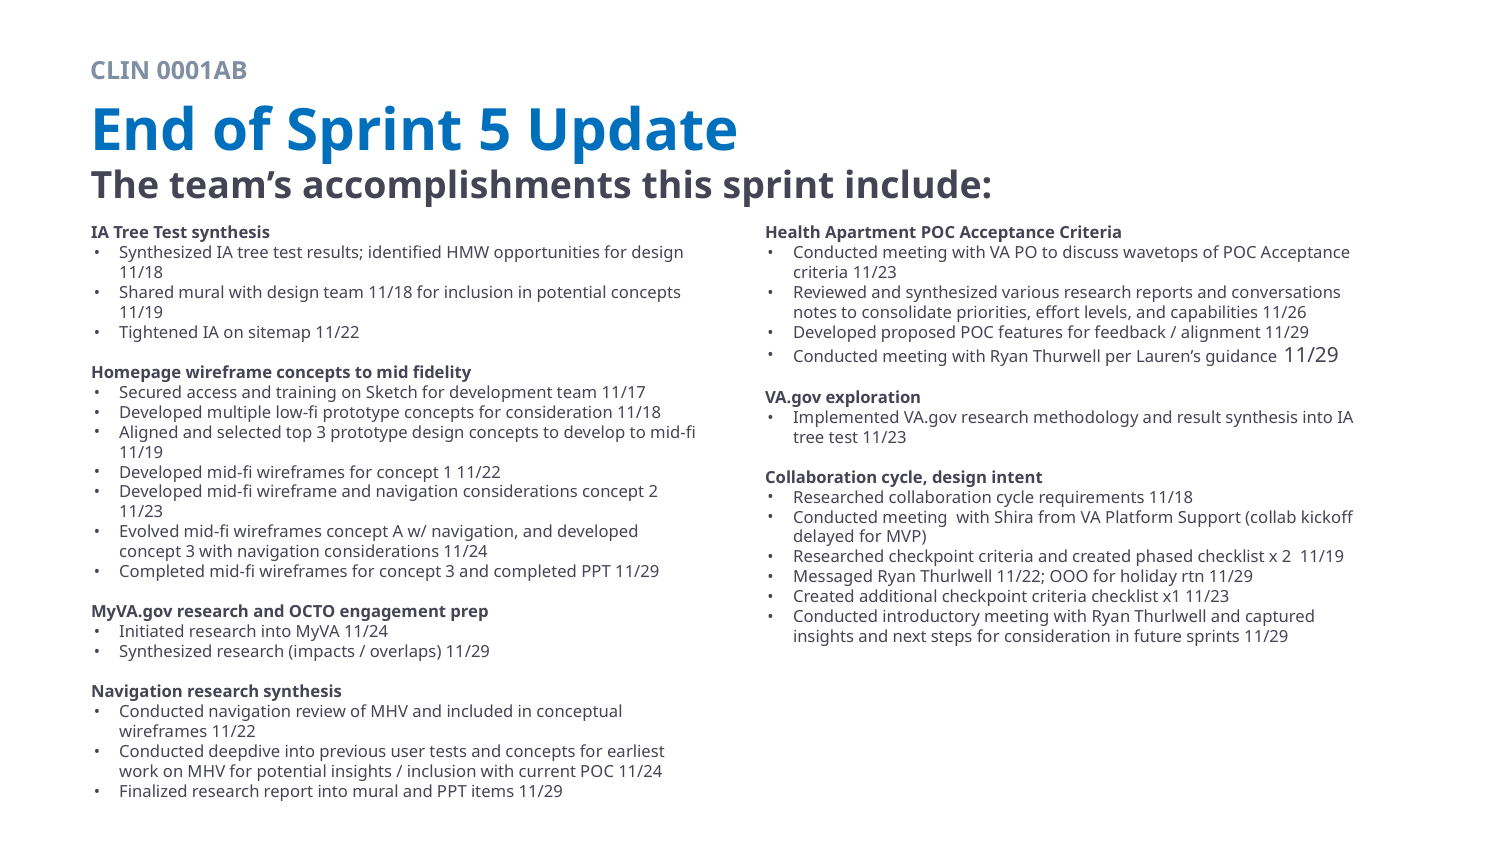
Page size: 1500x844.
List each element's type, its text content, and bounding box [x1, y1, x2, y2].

text_box The team’s accomplishments this sprint include: [75, 145, 1425, 240]
list CLIN 0001AB [75, 40, 1425, 84]
title End of Sprint 5 Update [75, 84, 1425, 145]
text_box Health Apartment POC Acceptance Criteria Conducted meeting with VA PO to discuss wavetops of POC Acceptance criteria 11/23 Reviewed and synthesized various research reports and conversations notes to consolidate priorities, effort levels, and capabilities 11/26 Developed proposed POC features for feedback / alignment 11/29 Conducted meeting with Ryan Thurwell per Lauren’s guidance 11/29 VA.gov exploration Implemented VA.gov research methodology and result synthesis into IA tree test 11/23 Collaboration cycle, design intent Researched collaboration cycle requirements 11/18 Conducted meeting with Shira from VA Platform Support (collab kickoff delayed for MVP) Researched checkpoint criteria and created phased checklist x 2 11/19 Messaged Ryan Thurlwell 11/22; OOO for holiday rtn 11/29 Created additional checkpoint criteria checklist x1 11/23 Conducted introductory meeting with Ryan Thurlwell and captured insights and next steps for consideration in future sprints 11/29 [750, 206, 1388, 682]
text_box IA Tree Test synthesis Synthesized IA tree test results; identified HMW opportunities for design 11/18 Shared mural with design team 11/18 for inclusion in potential concepts 11/19 Tightened IA on sitemap 11/22 Homepage wireframe concepts to mid fidelity Secured access and training on Sketch for development team 11/17 Developed multiple low-fi prototype concepts for consideration 11/18 Aligned and selected top 3 prototype design concepts to develop to mid-fi 11/19 Developed mid-fi wireframes for concept 1 11/22 Developed mid-fi wireframe and navigation considerations concept 2 11/23 Evolved mid-fi wireframes concept A w/ navigation, and developed concept 3 with navigation considerations 11/24 Completed mid-fi wireframes for concept 3 and completed PPT 11/29 MyVA.gov research and OCTO engagement prep Initiated research into MyVA 11/24 Synthesized research (impacts / overlaps) 11/29 Navigation research synthesis Conducted navigation review of MHV and included in conceptual wireframes 11/22 Conducted deepdive into previous user tests and concepts for earliest work on MHV for potential insights / inclusion with current POC 11/24 Finalized research report into mural and PPT items 11/29 [76, 240, 714, 836]
